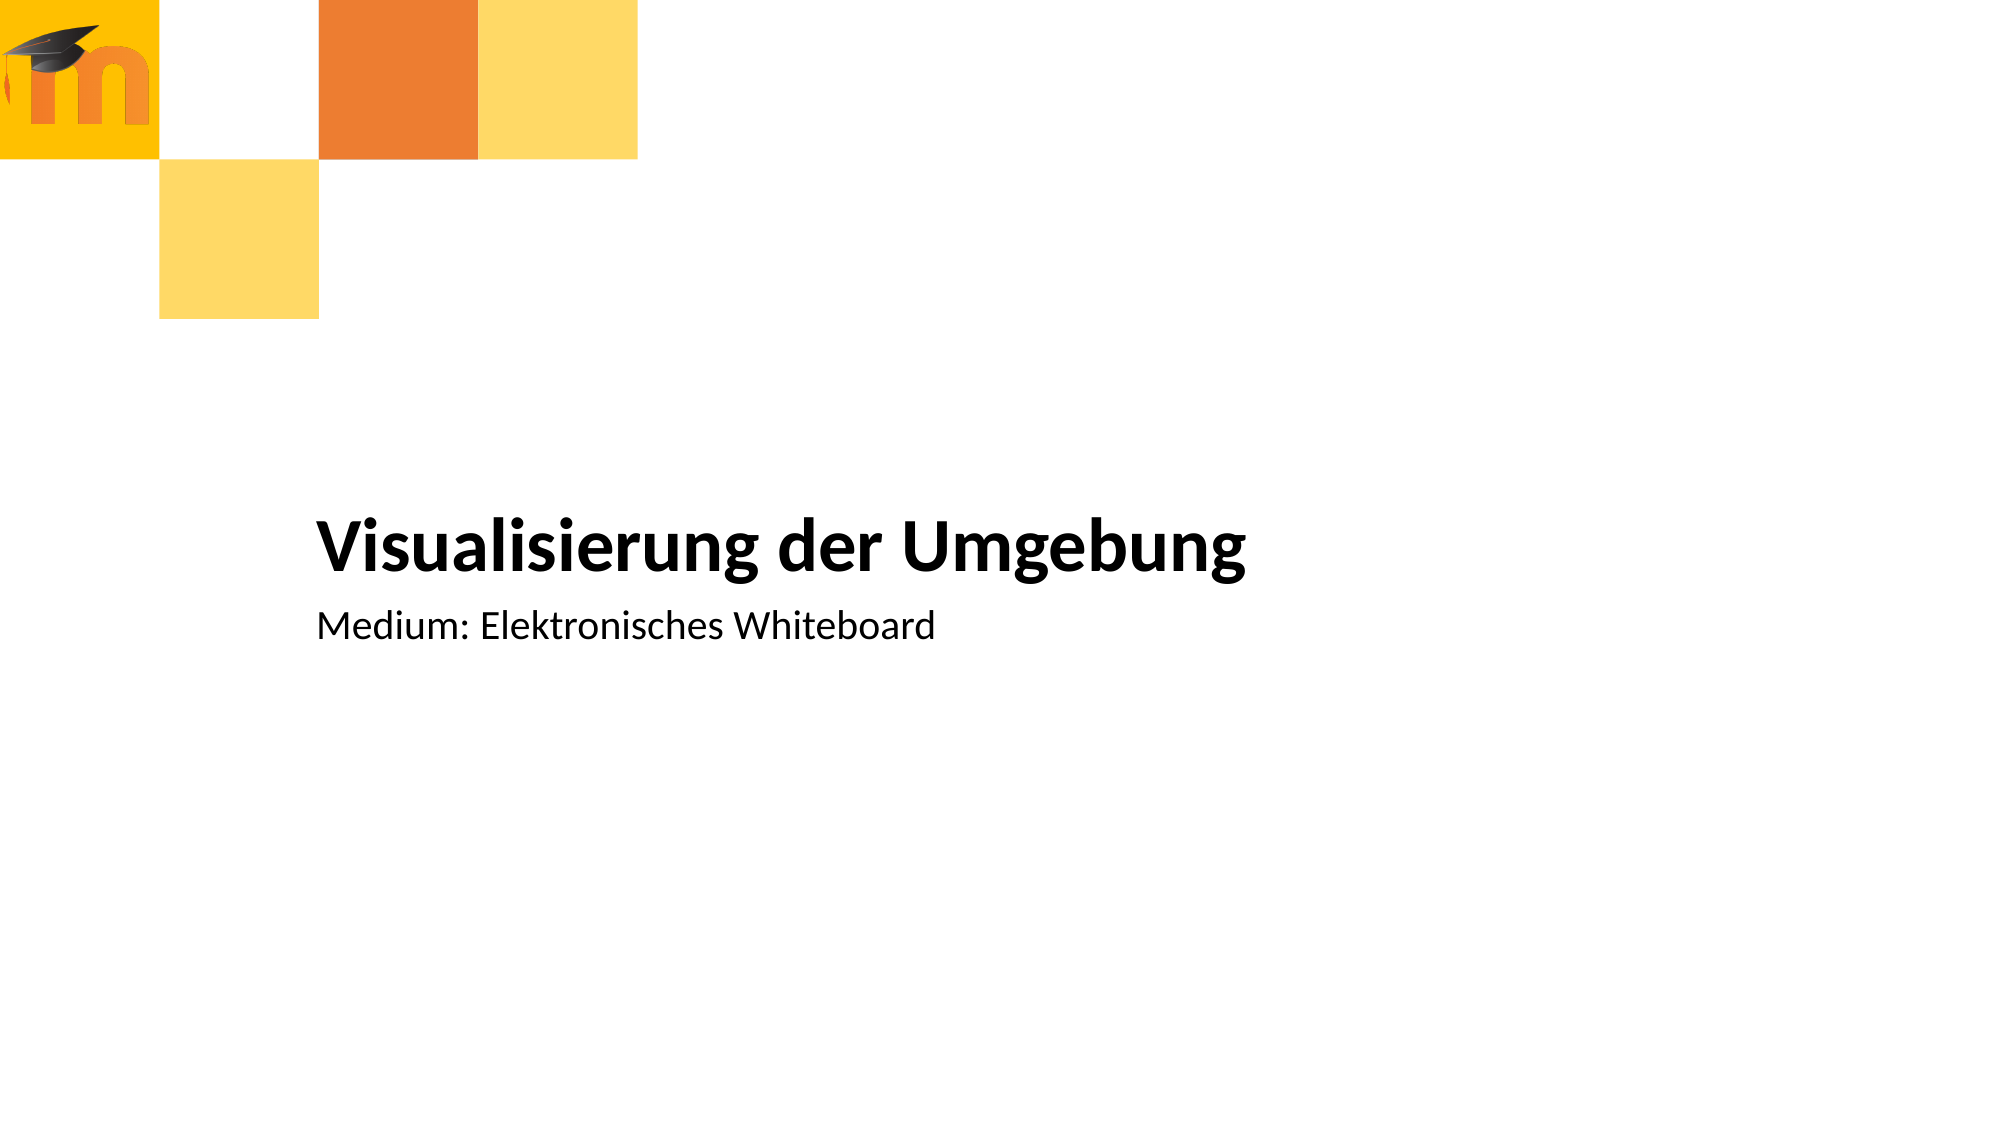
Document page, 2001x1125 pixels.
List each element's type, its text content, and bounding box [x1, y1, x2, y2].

list Medium: Elektronisches Whiteboard [301, 595, 1647, 692]
list Visualisierung der Umgebung [301, 498, 1647, 595]
picture [0, 0, 151, 150]
